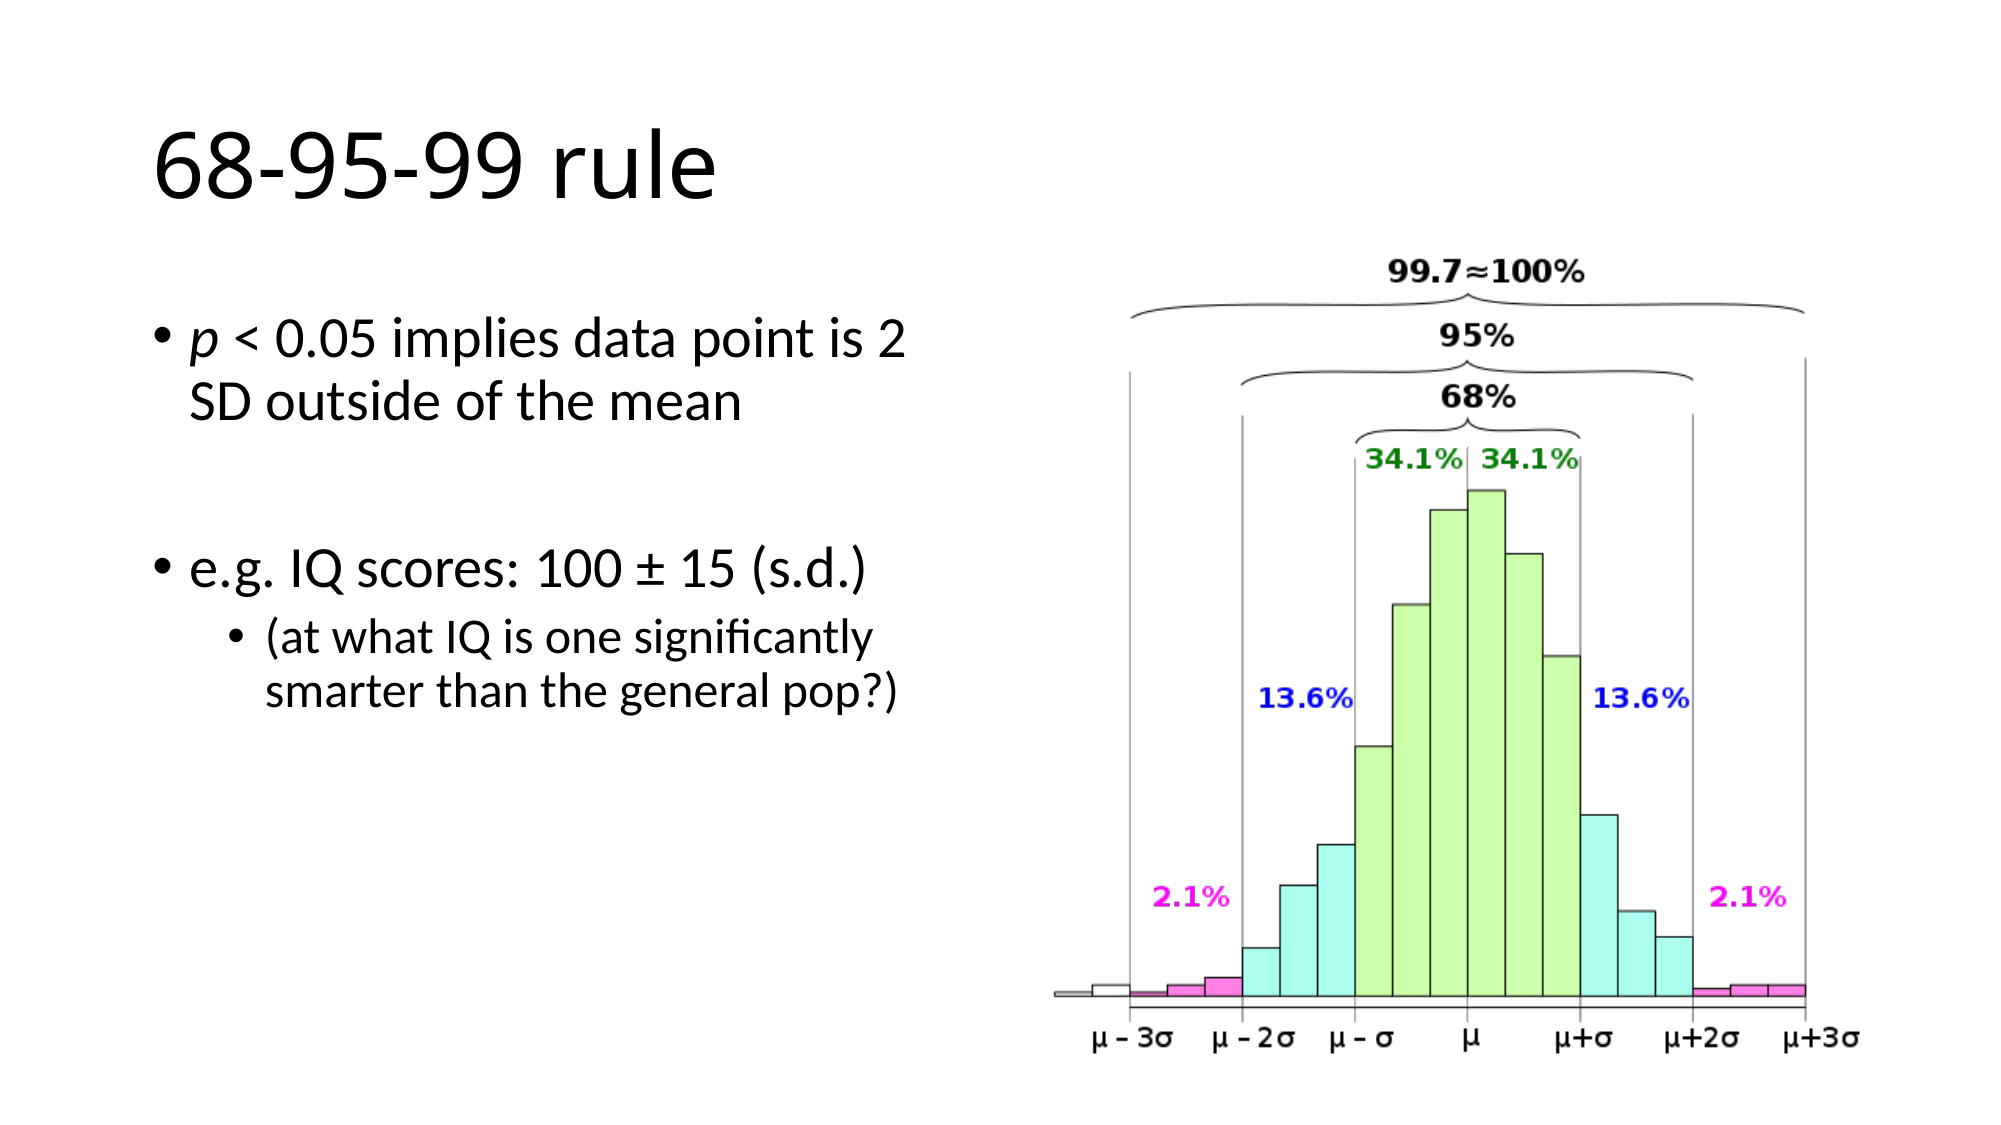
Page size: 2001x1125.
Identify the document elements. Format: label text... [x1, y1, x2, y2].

title 68-95-99 rule [137, 59, 1863, 278]
picture [1023, 228, 1888, 1085]
list p < 0.05 implies data point is 2 SD outside of the mean e.g. IQ scores: 100 ± 15 (s.d.) (at what IQ is one significantly smarter than the general pop?) [137, 299, 965, 1014]
